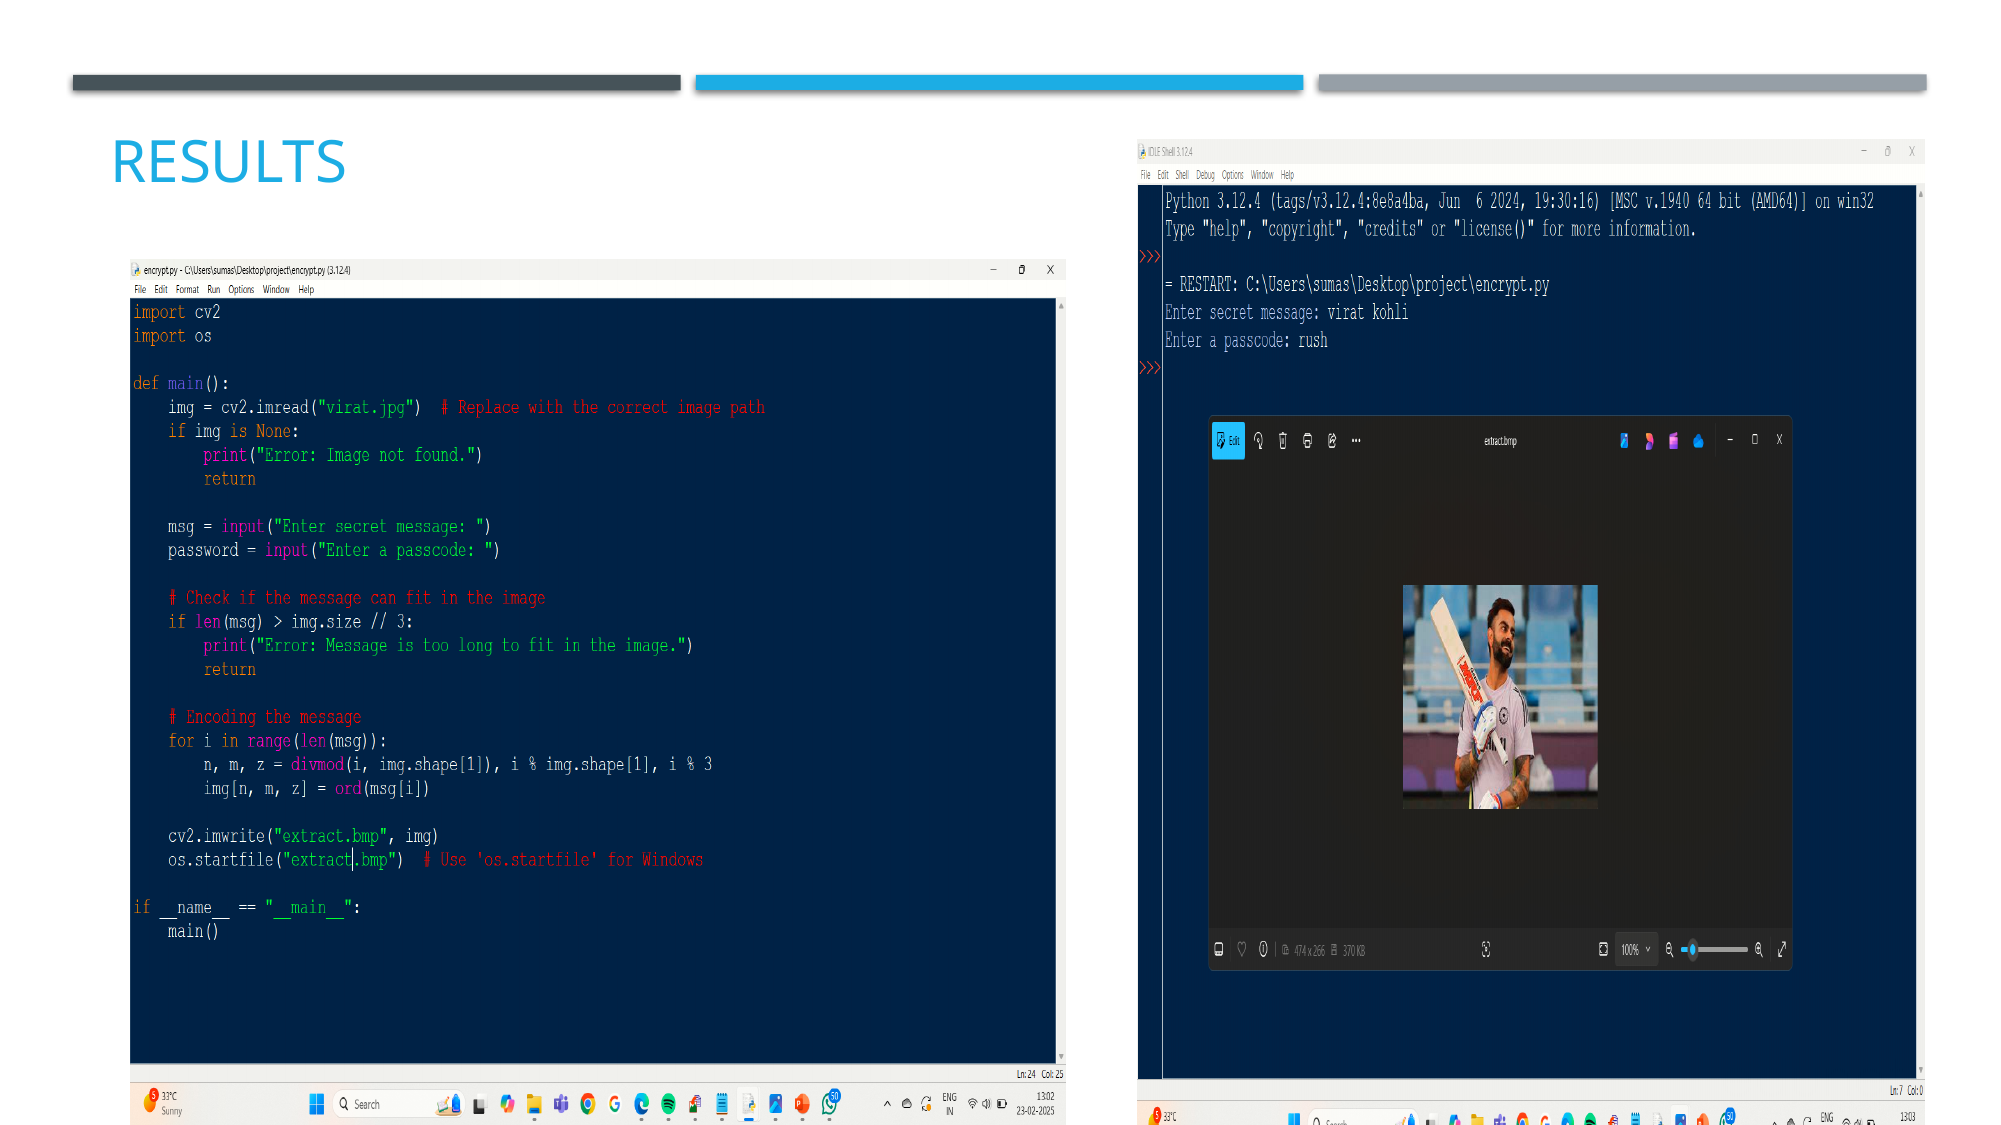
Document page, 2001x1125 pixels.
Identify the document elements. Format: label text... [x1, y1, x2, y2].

picture [1136, 139, 1926, 1125]
picture [130, 259, 1066, 1125]
title Results [95, 115, 1905, 203]
